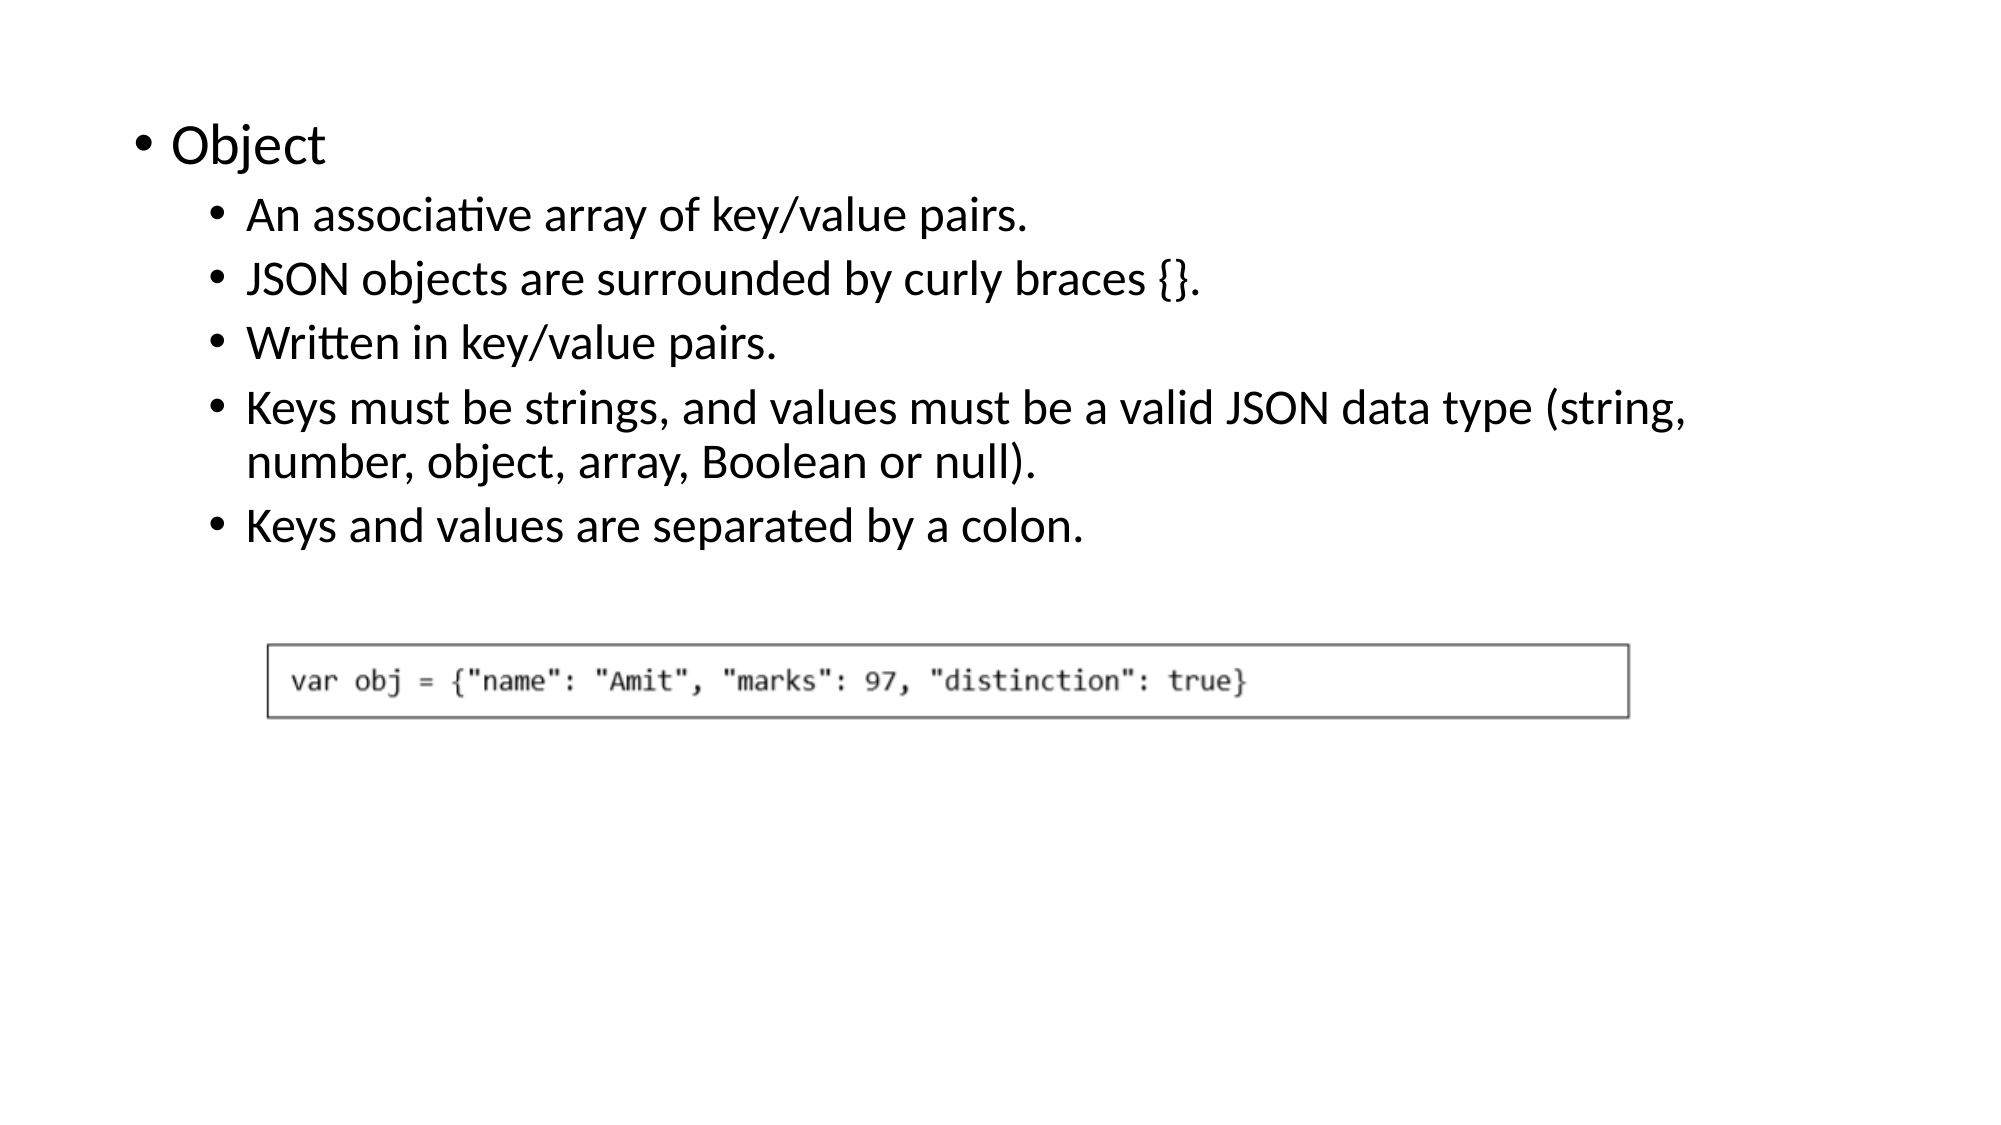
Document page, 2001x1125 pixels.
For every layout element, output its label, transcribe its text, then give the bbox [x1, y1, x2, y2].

picture [264, 642, 1639, 723]
list Object An associative array of key/value pairs. JSON objects are surrounded by curly braces {}. Written in key/value pairs. Keys must be strings, and values must be a valid JSON data type (string, number, object, array, Boolean or null). Keys and values are separated by a colon. [118, 107, 1844, 821]
